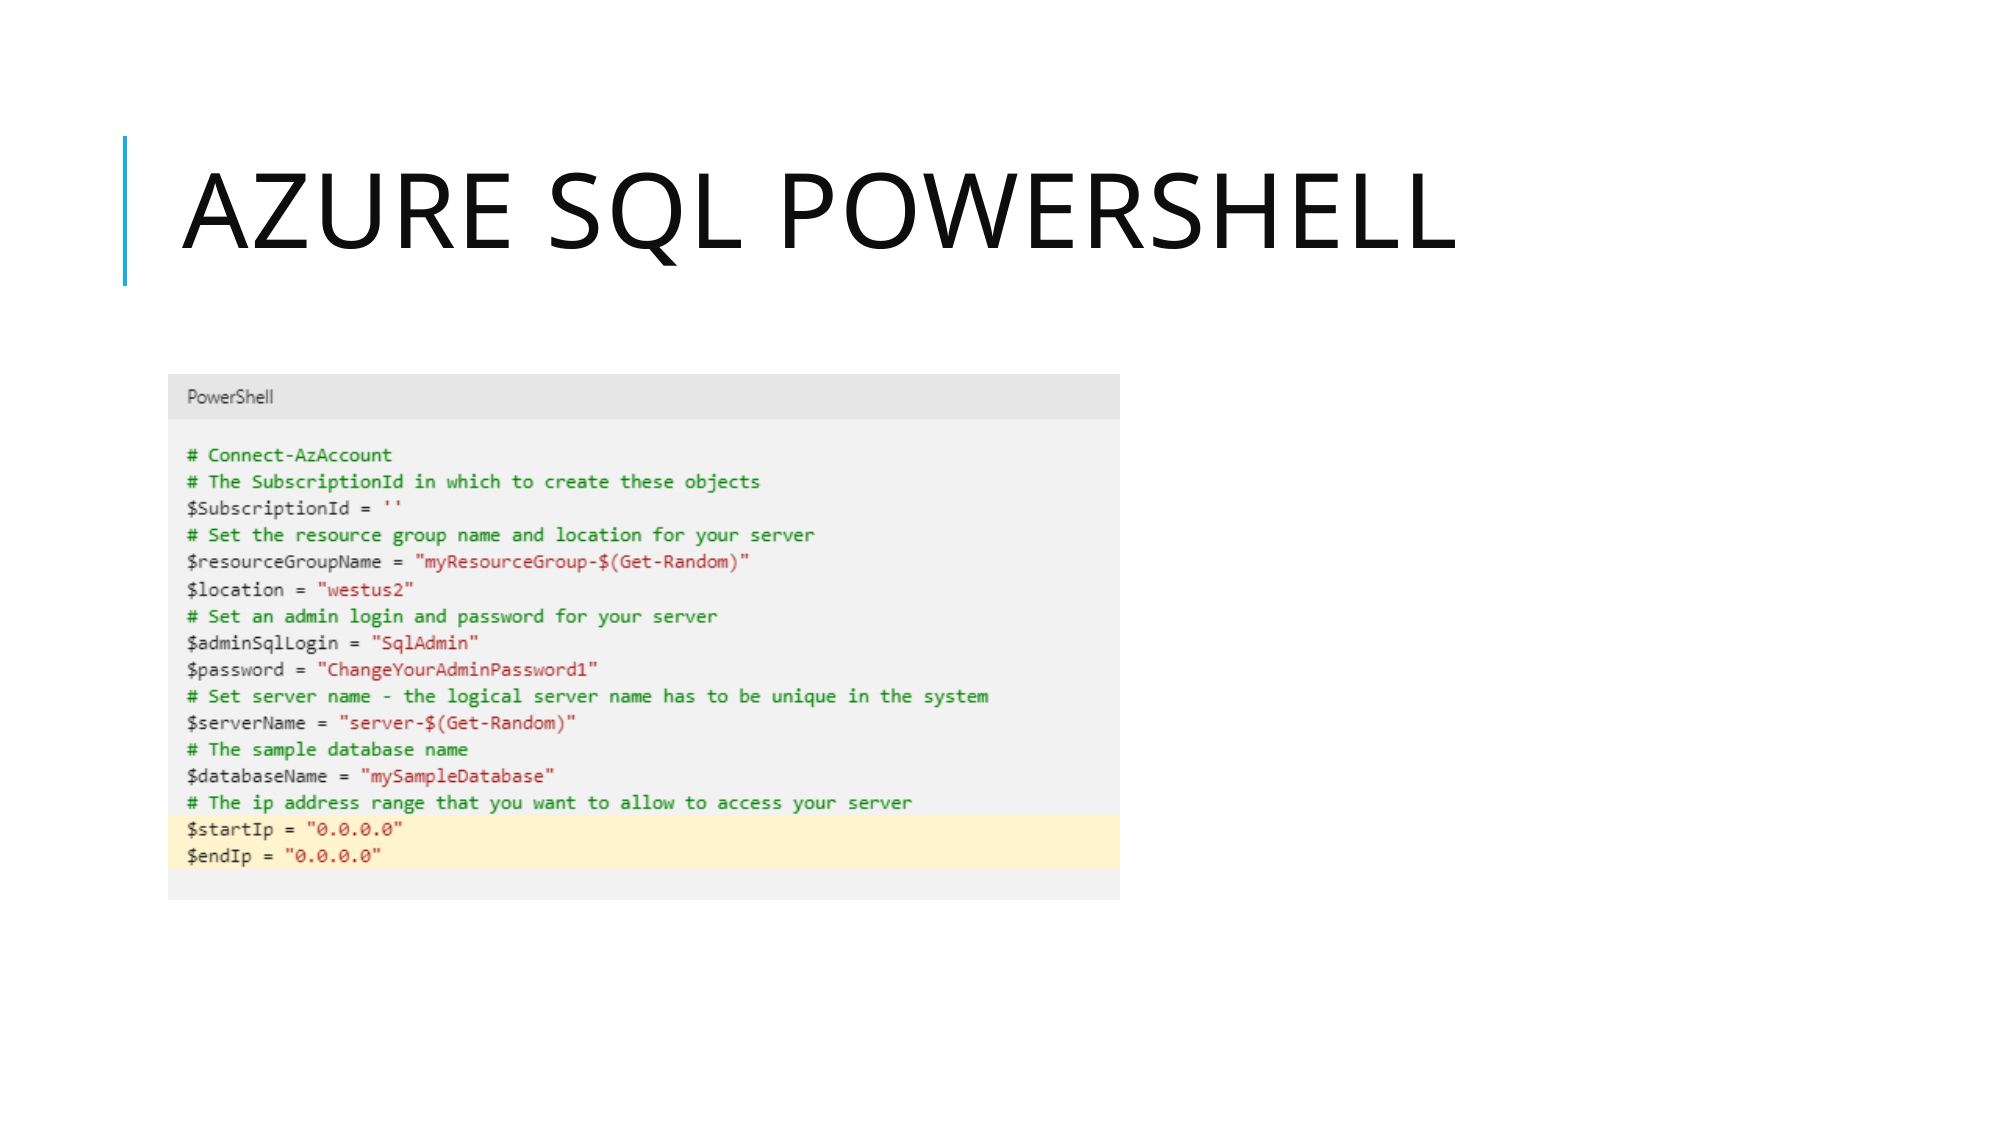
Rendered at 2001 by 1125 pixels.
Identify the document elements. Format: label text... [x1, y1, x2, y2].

picture [167, 374, 1120, 901]
title Azure sql powershell [168, 96, 1763, 342]
